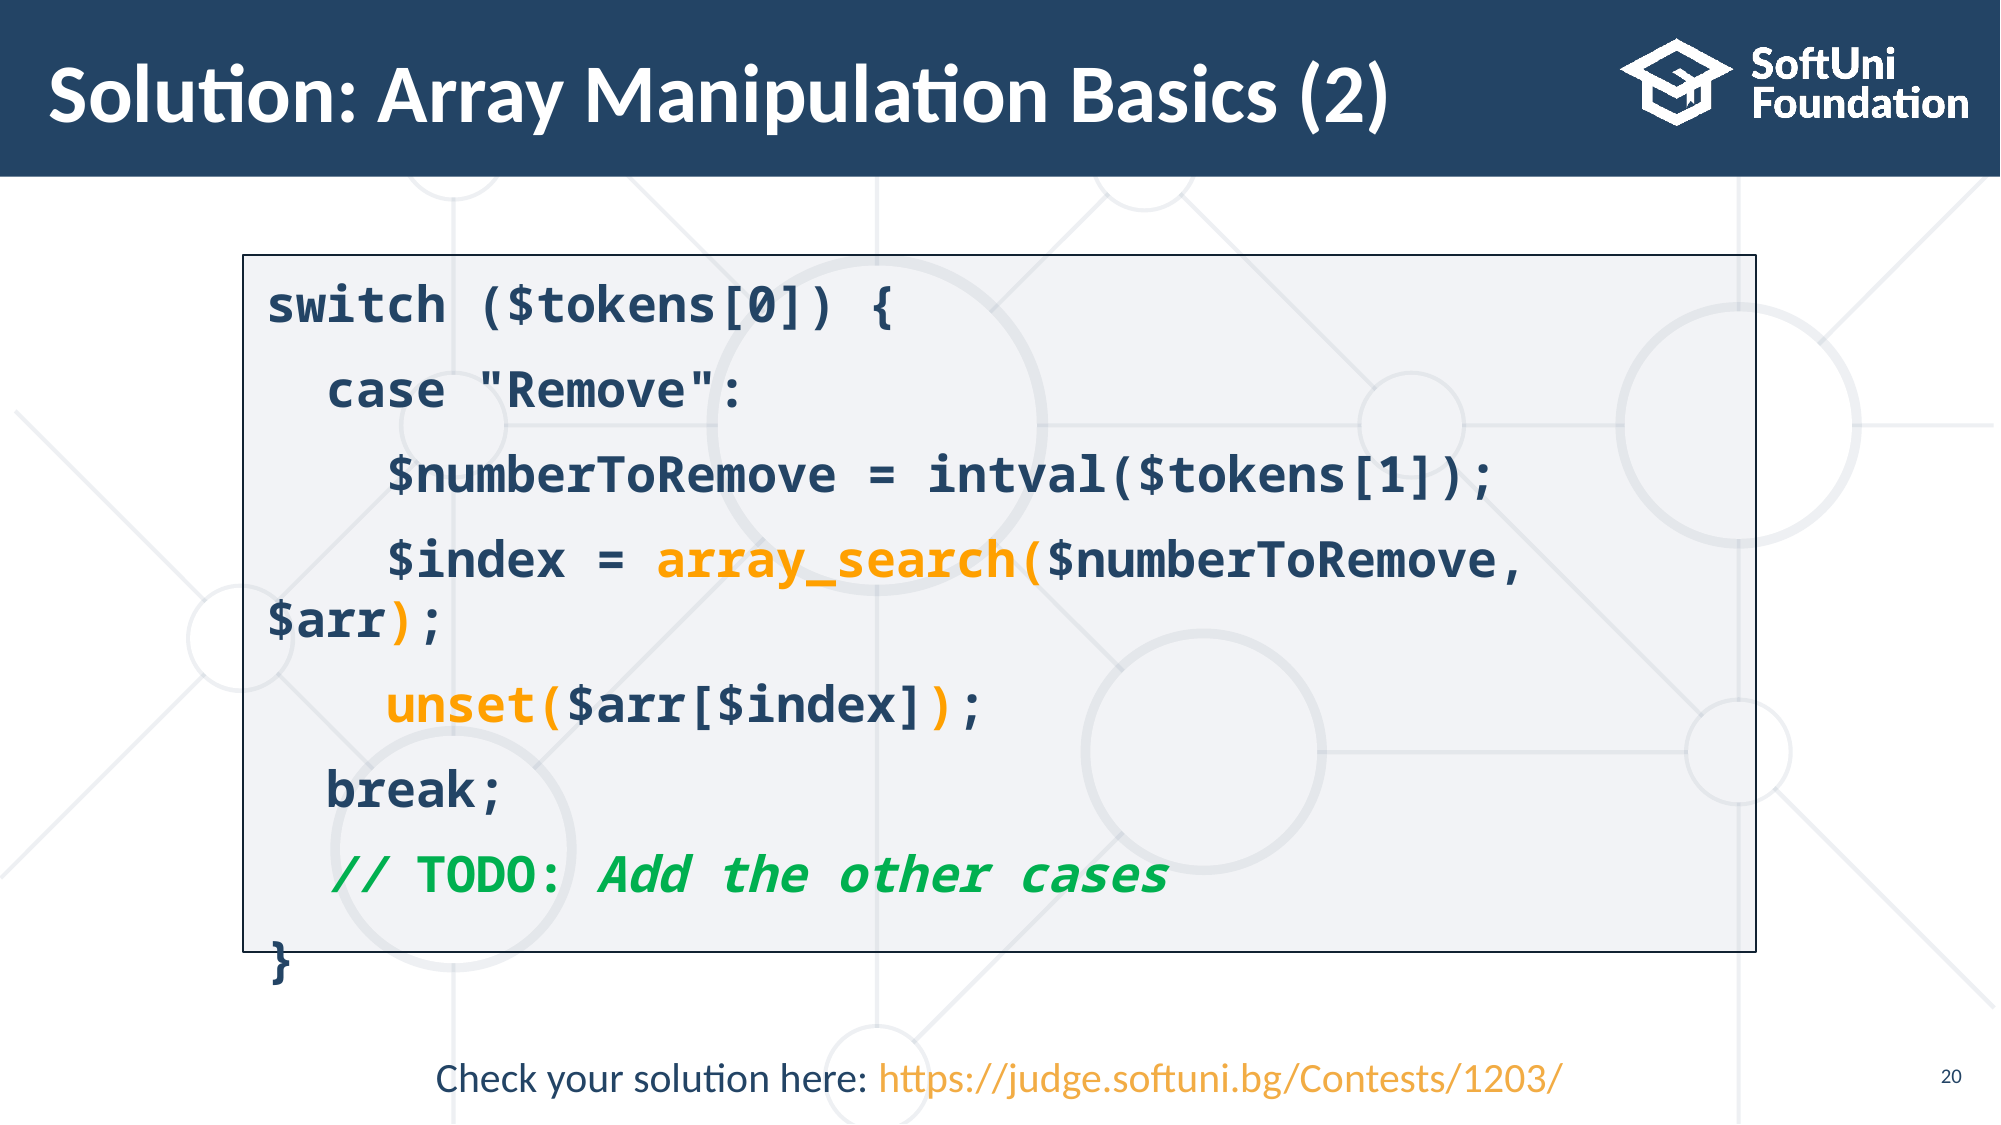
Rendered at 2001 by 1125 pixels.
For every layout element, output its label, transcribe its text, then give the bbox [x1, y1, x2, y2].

list switch ($tokens[0]) { case "Remove": $numberToRemove = intval($tokens[1]); $index = array_search($numberToRemove, $arr); unset($arr[$index]); break; // TODO: Add the other cases } [242, 254, 1757, 953]
text_box Check your solution here: https://judge.softuni.bg/Contests/1203/ [130, 1043, 1869, 1109]
title Solution: Array Manipulation Basics (2) [31, 16, 1591, 162]
picture [1619, 38, 1968, 126]
slide_number 20 [1897, 1049, 1968, 1101]
